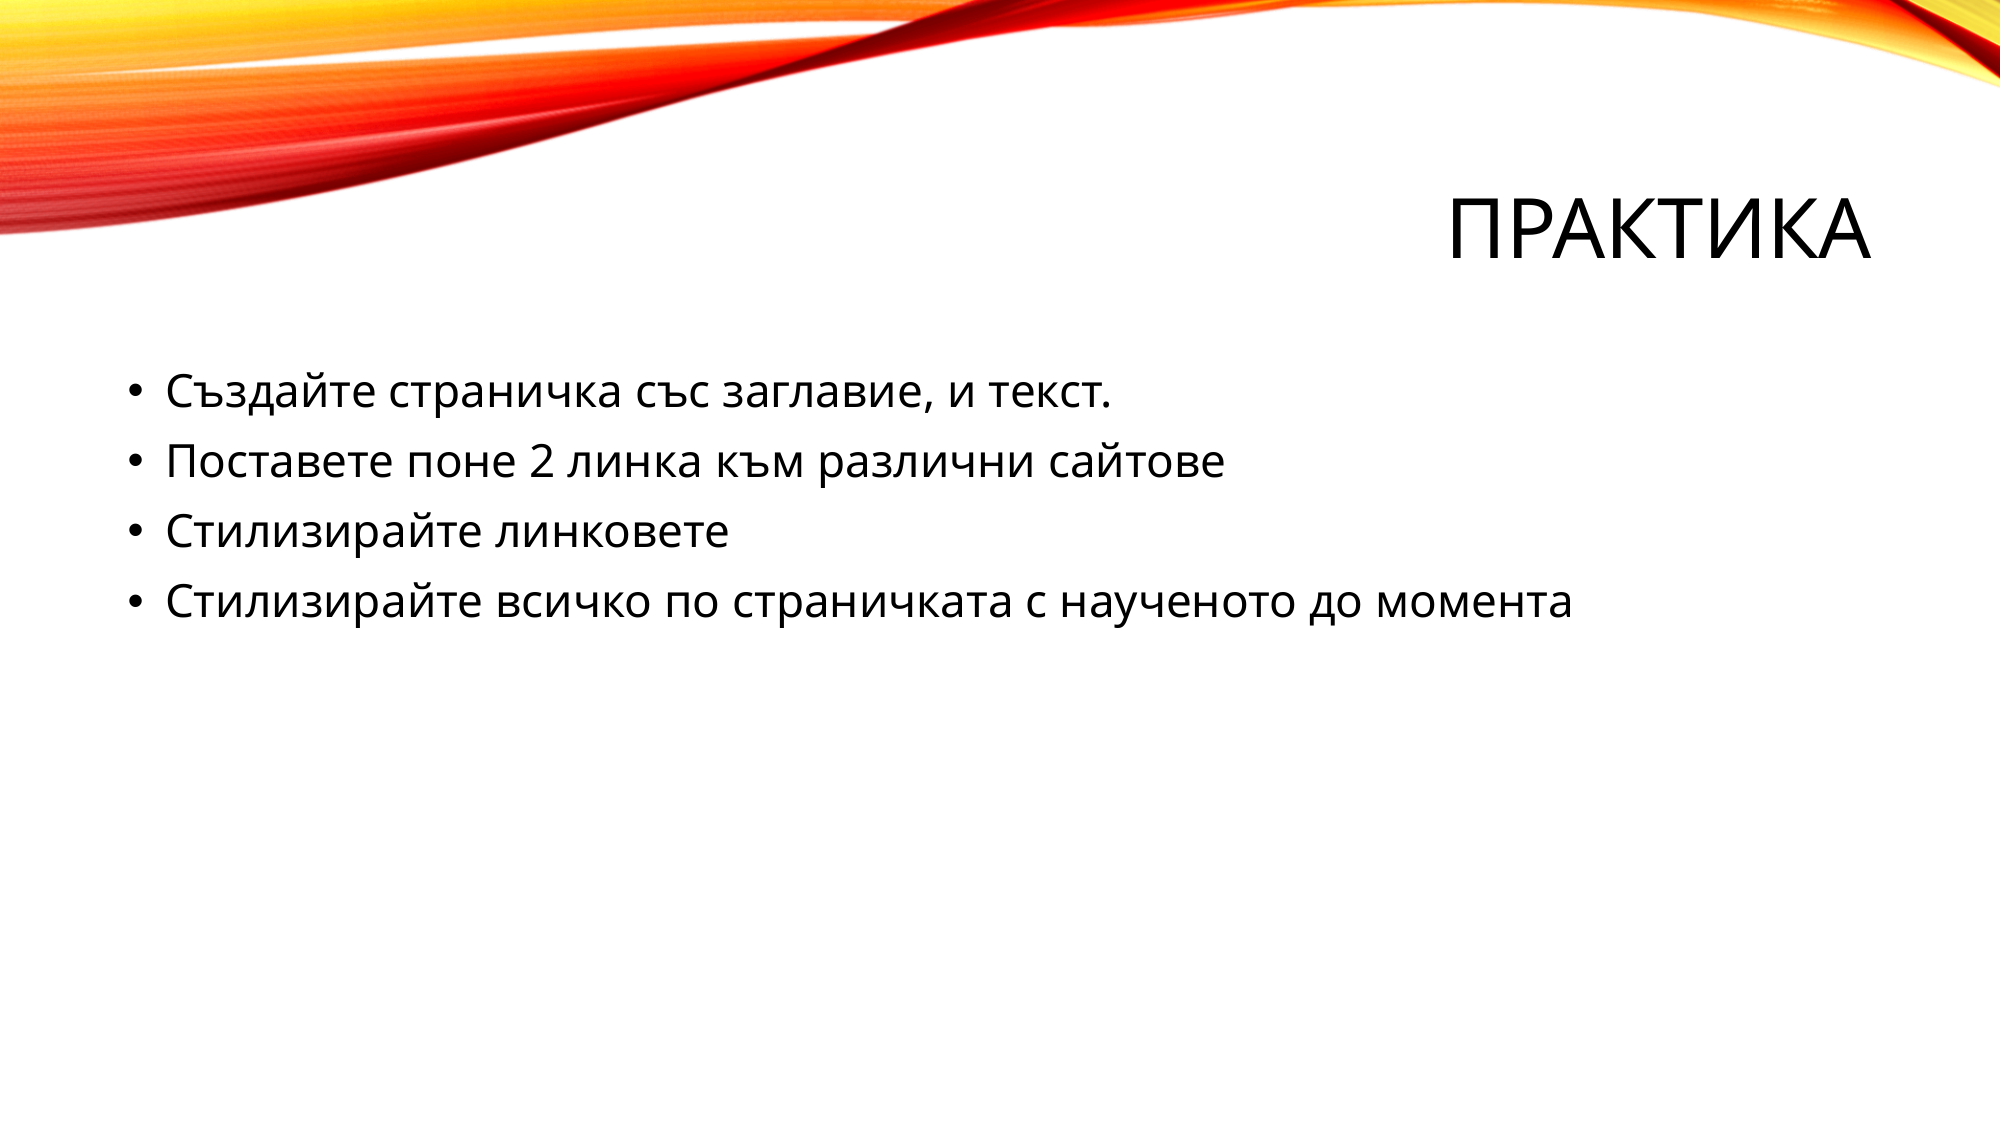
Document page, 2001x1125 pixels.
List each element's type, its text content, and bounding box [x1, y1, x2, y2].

list Създайте страничка със заглавие, и текст. Поставете поне 2 линка към различни сайтове Стилизирайте линковете Стилизирайте всичко по страничката с наученото до момента [112, 360, 1888, 1021]
picture [0, 0, 2000, 237]
title Практика [474, 125, 1888, 338]
